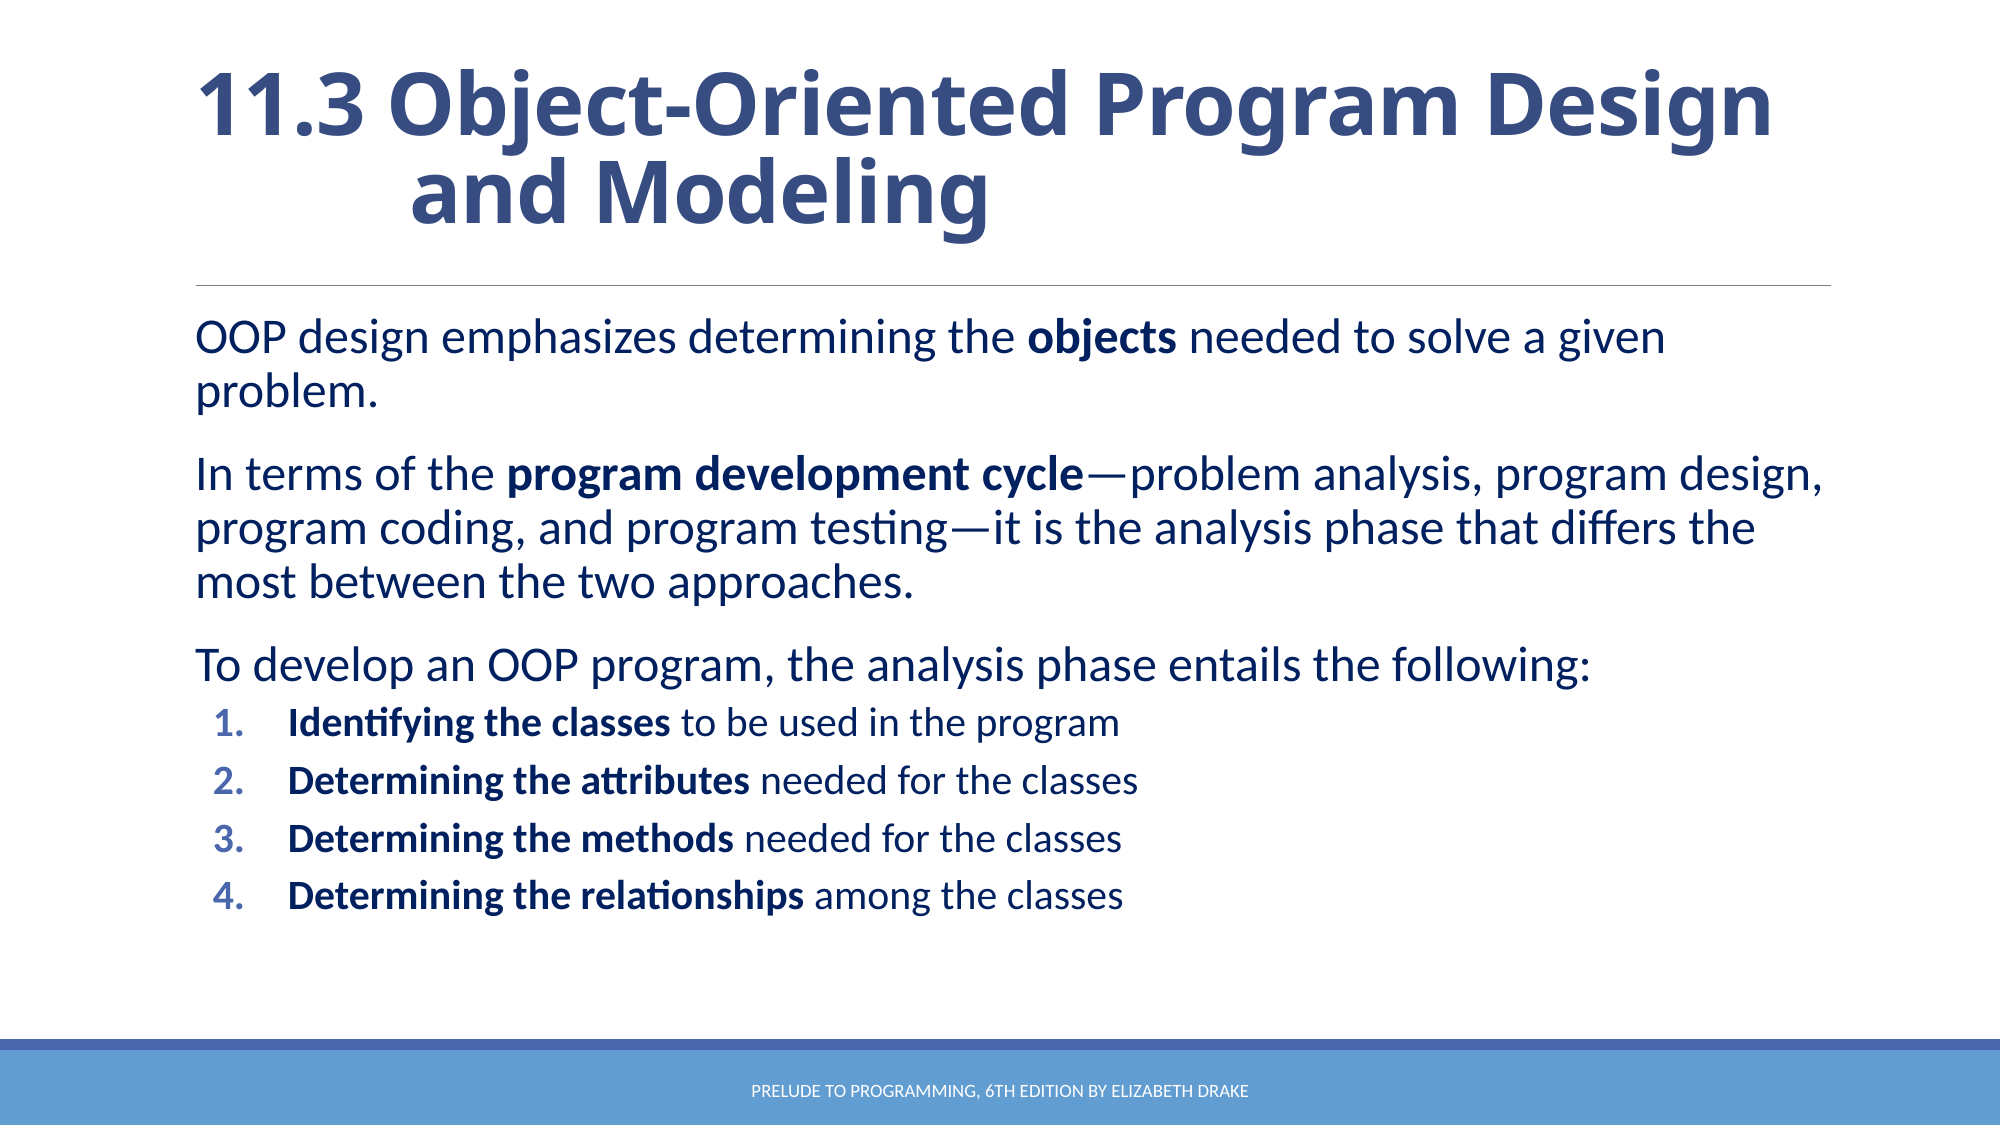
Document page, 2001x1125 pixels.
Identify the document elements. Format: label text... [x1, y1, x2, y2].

title 11.3 Object-Oriented Program Design and Modeling [180, 47, 1830, 250]
list OOP design emphasizes determining the objects needed to solve a given problem. In terms of the program development cycle—problem analysis, program design, program coding, and program testing—it is the analysis phase that differs the most between the two approaches. To develop an OOP program, the analysis phase entails the following: Identifying the classes to be used in the program Determining the attributes needed for the classes Determining the methods needed for the classes Determining the relationships among the classes [180, 302, 1830, 941]
footer Prelude to Programming, 6th edition by Elizabeth Drake [604, 1059, 1396, 1120]
